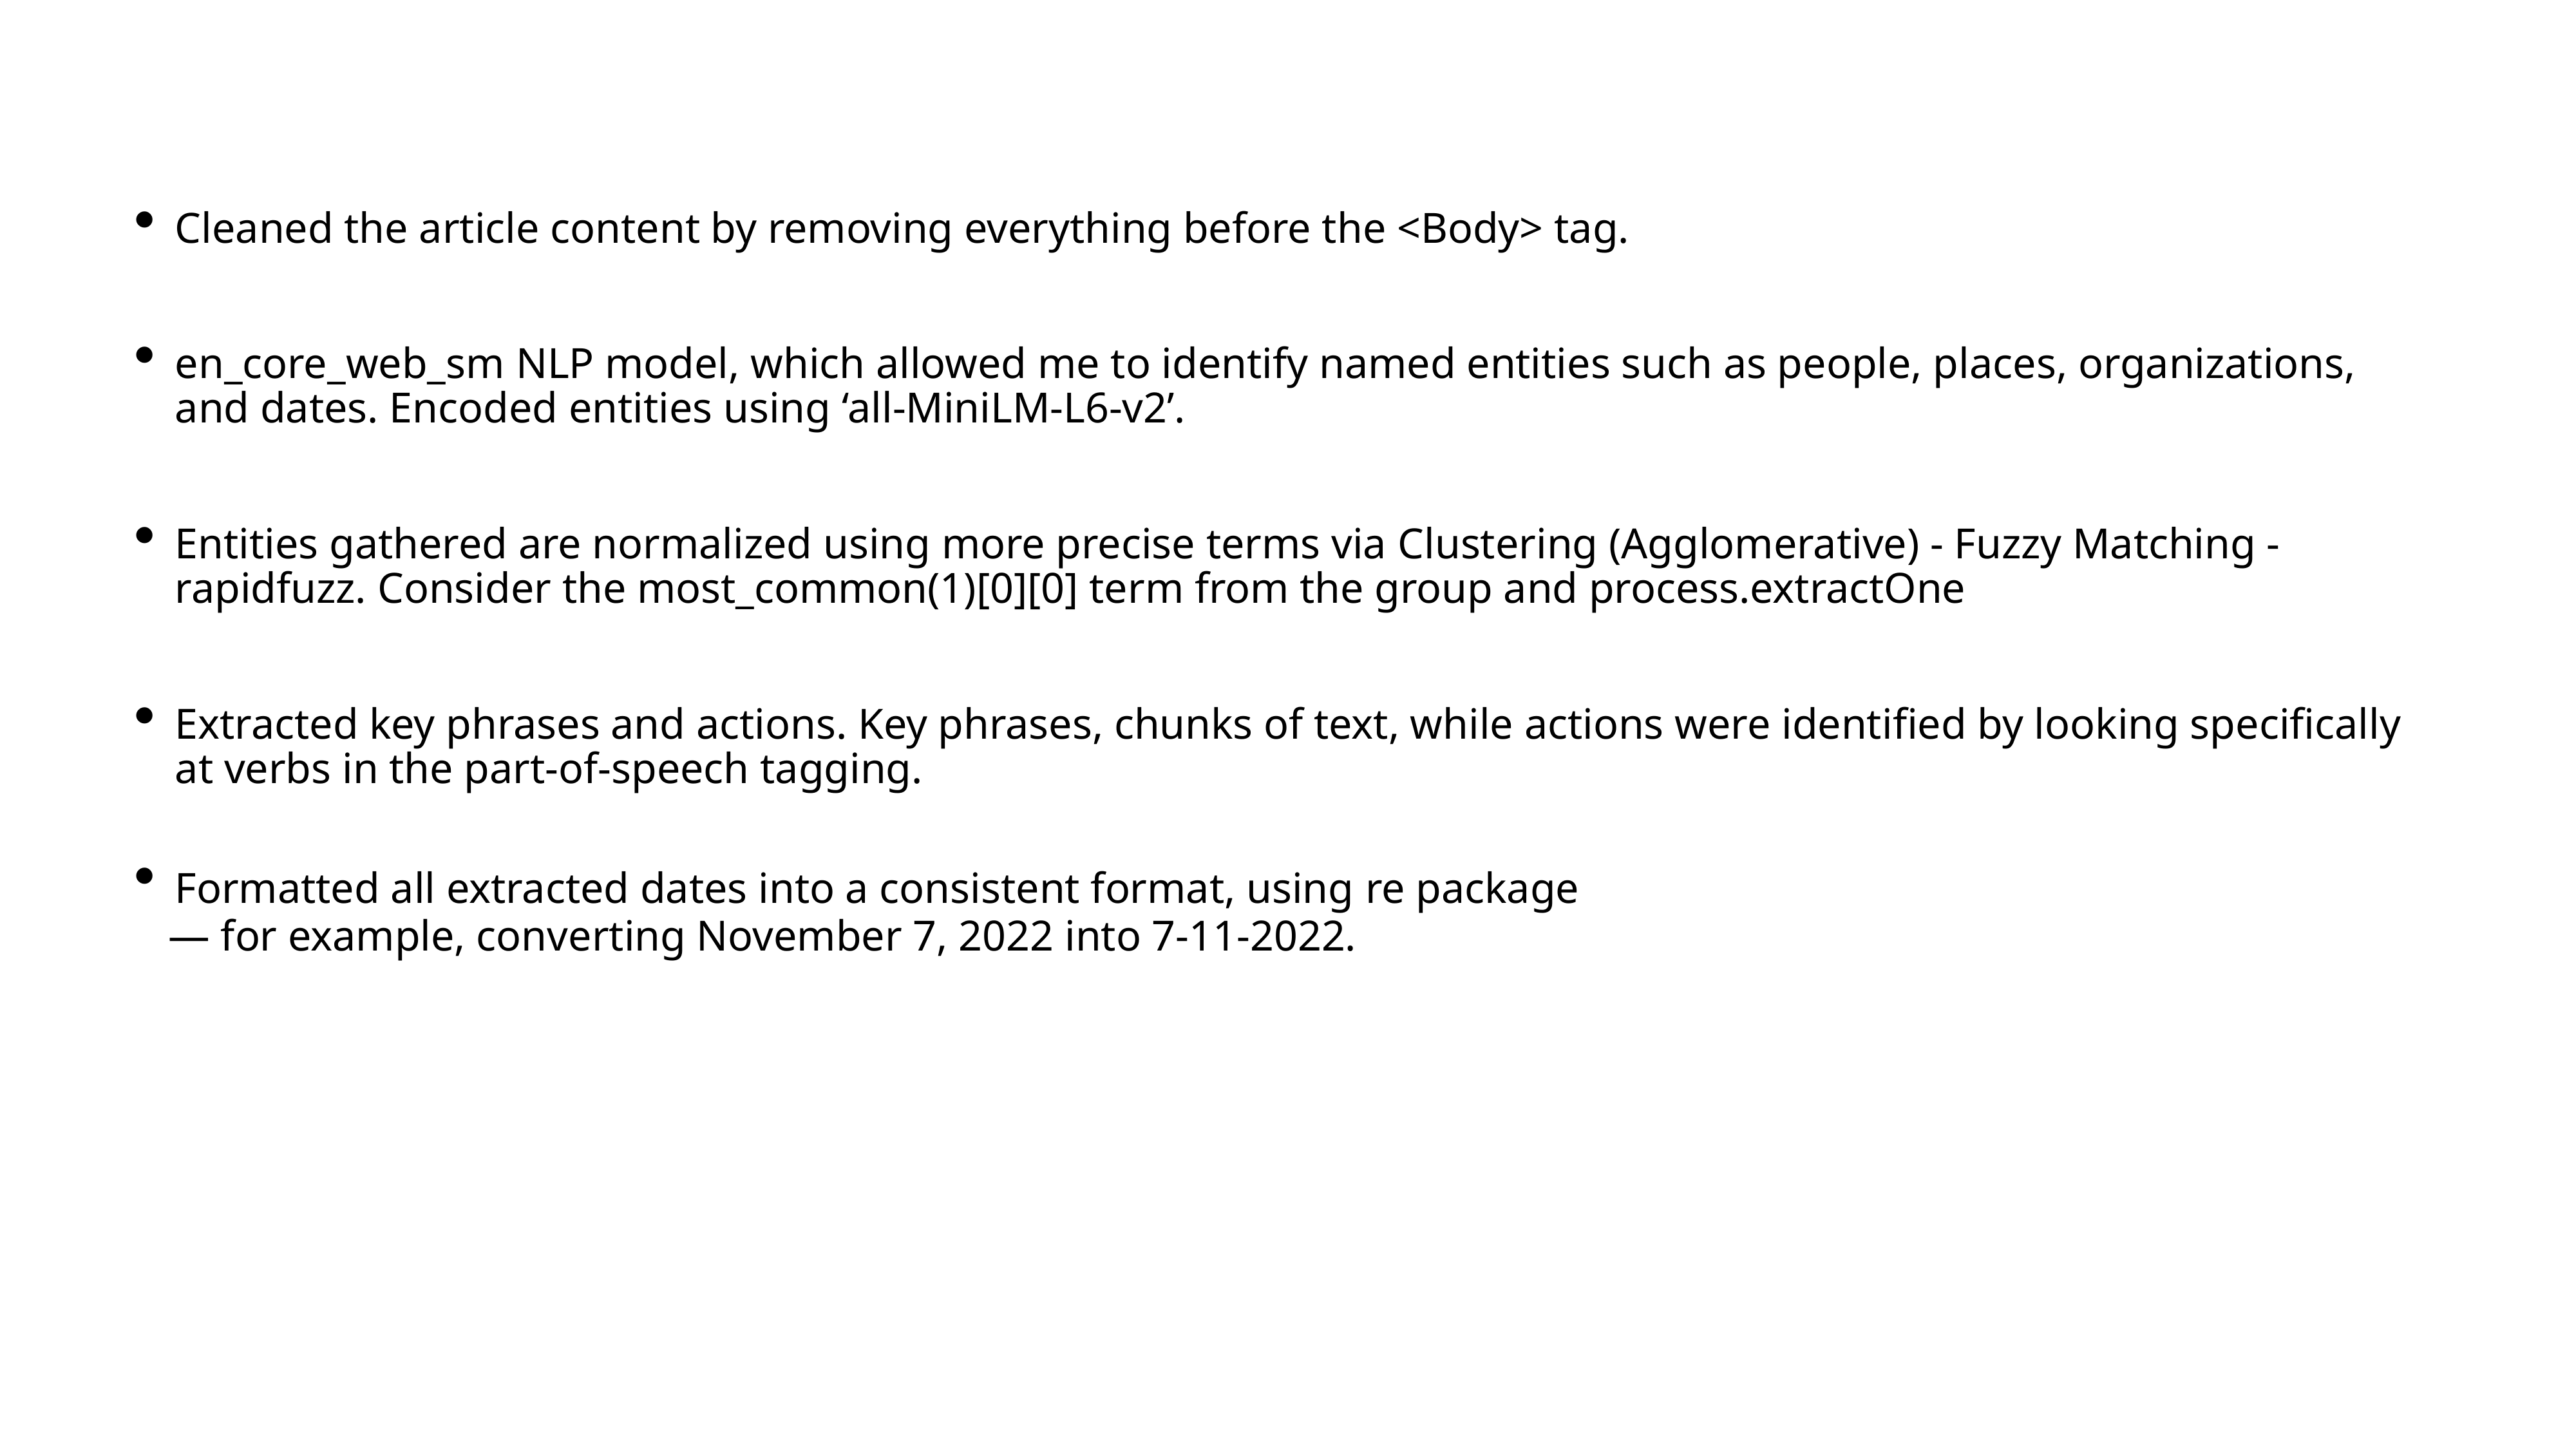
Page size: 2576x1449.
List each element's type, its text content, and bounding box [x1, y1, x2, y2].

list Cleaned the article content by removing everything before the <Body> tag. en_core_web_sm NLP model, which allowed me to identify named entities such as people, places, organizations, and dates. Encoded entities using ‘all-MiniLM-L6-v2’. Entities gathered are normalized using more precise terms via Clustering (Agglomerative) - Fuzzy Matching - rapidfuzz. Consider the most_common(1)[0][0] term from the group and process.extractOne Extracted key phrases and actions. Key phrases, chunks of text, while actions were identified by looking specifically at verbs in the part-of-speech tagging. Formatted all extracted dates into a consistent format, using re package — for example, converting November 7, 2022 into 7-11-2022. [128, 128, 2448, 1321]
